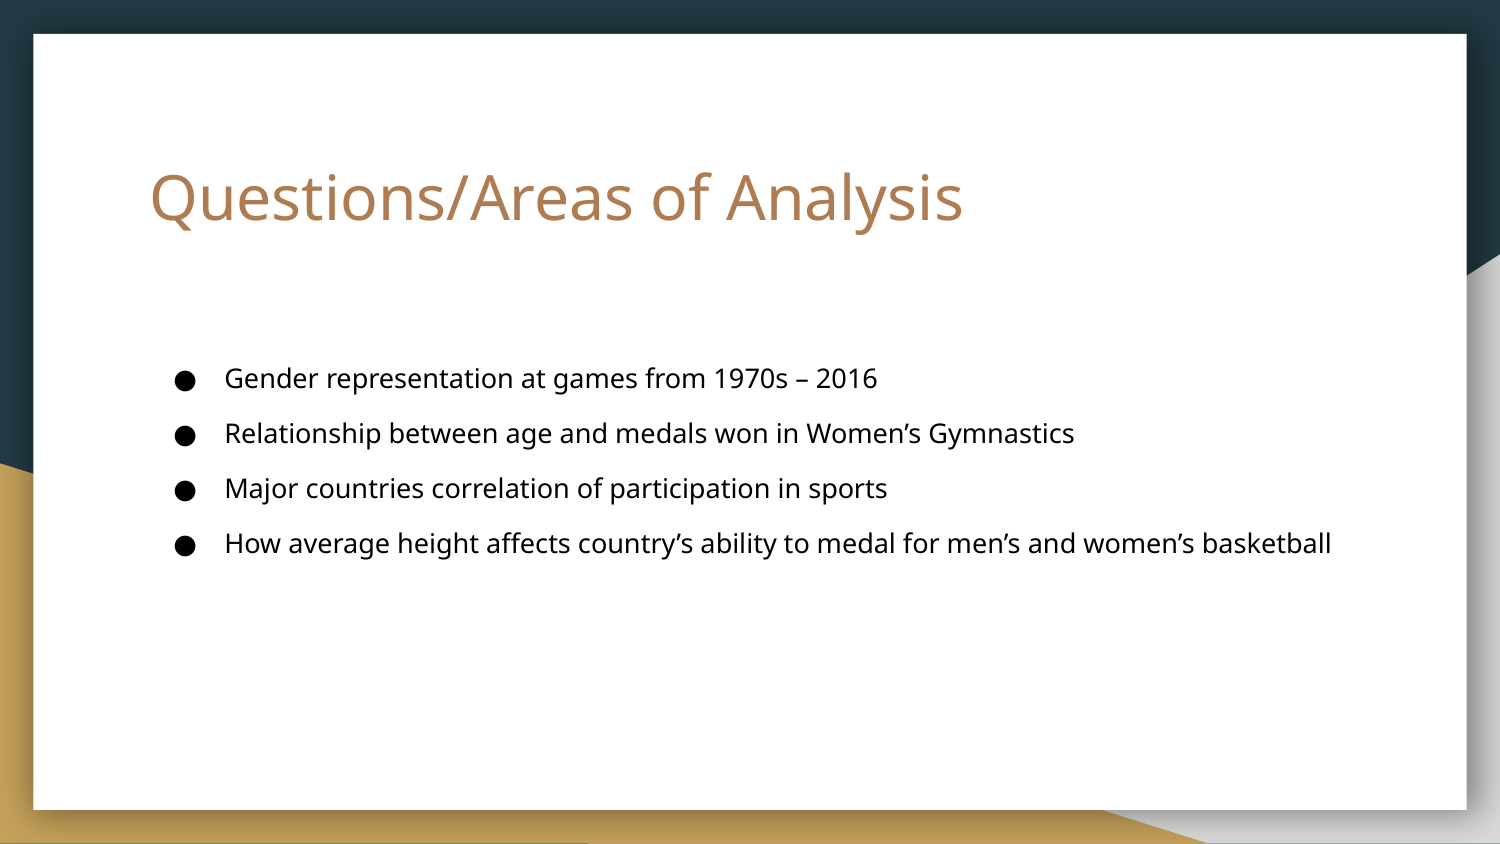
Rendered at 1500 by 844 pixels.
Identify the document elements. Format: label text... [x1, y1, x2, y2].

title Questions/Areas of Analysis [134, 138, 1366, 296]
list Gender representation at games from 1970s – 2016 Relationship between age and medals won in Women’s Gymnastics Major countries correlation of participation in sports How average height affects country’s ability to medal for men’s and women’s basketball [134, 326, 1366, 729]
